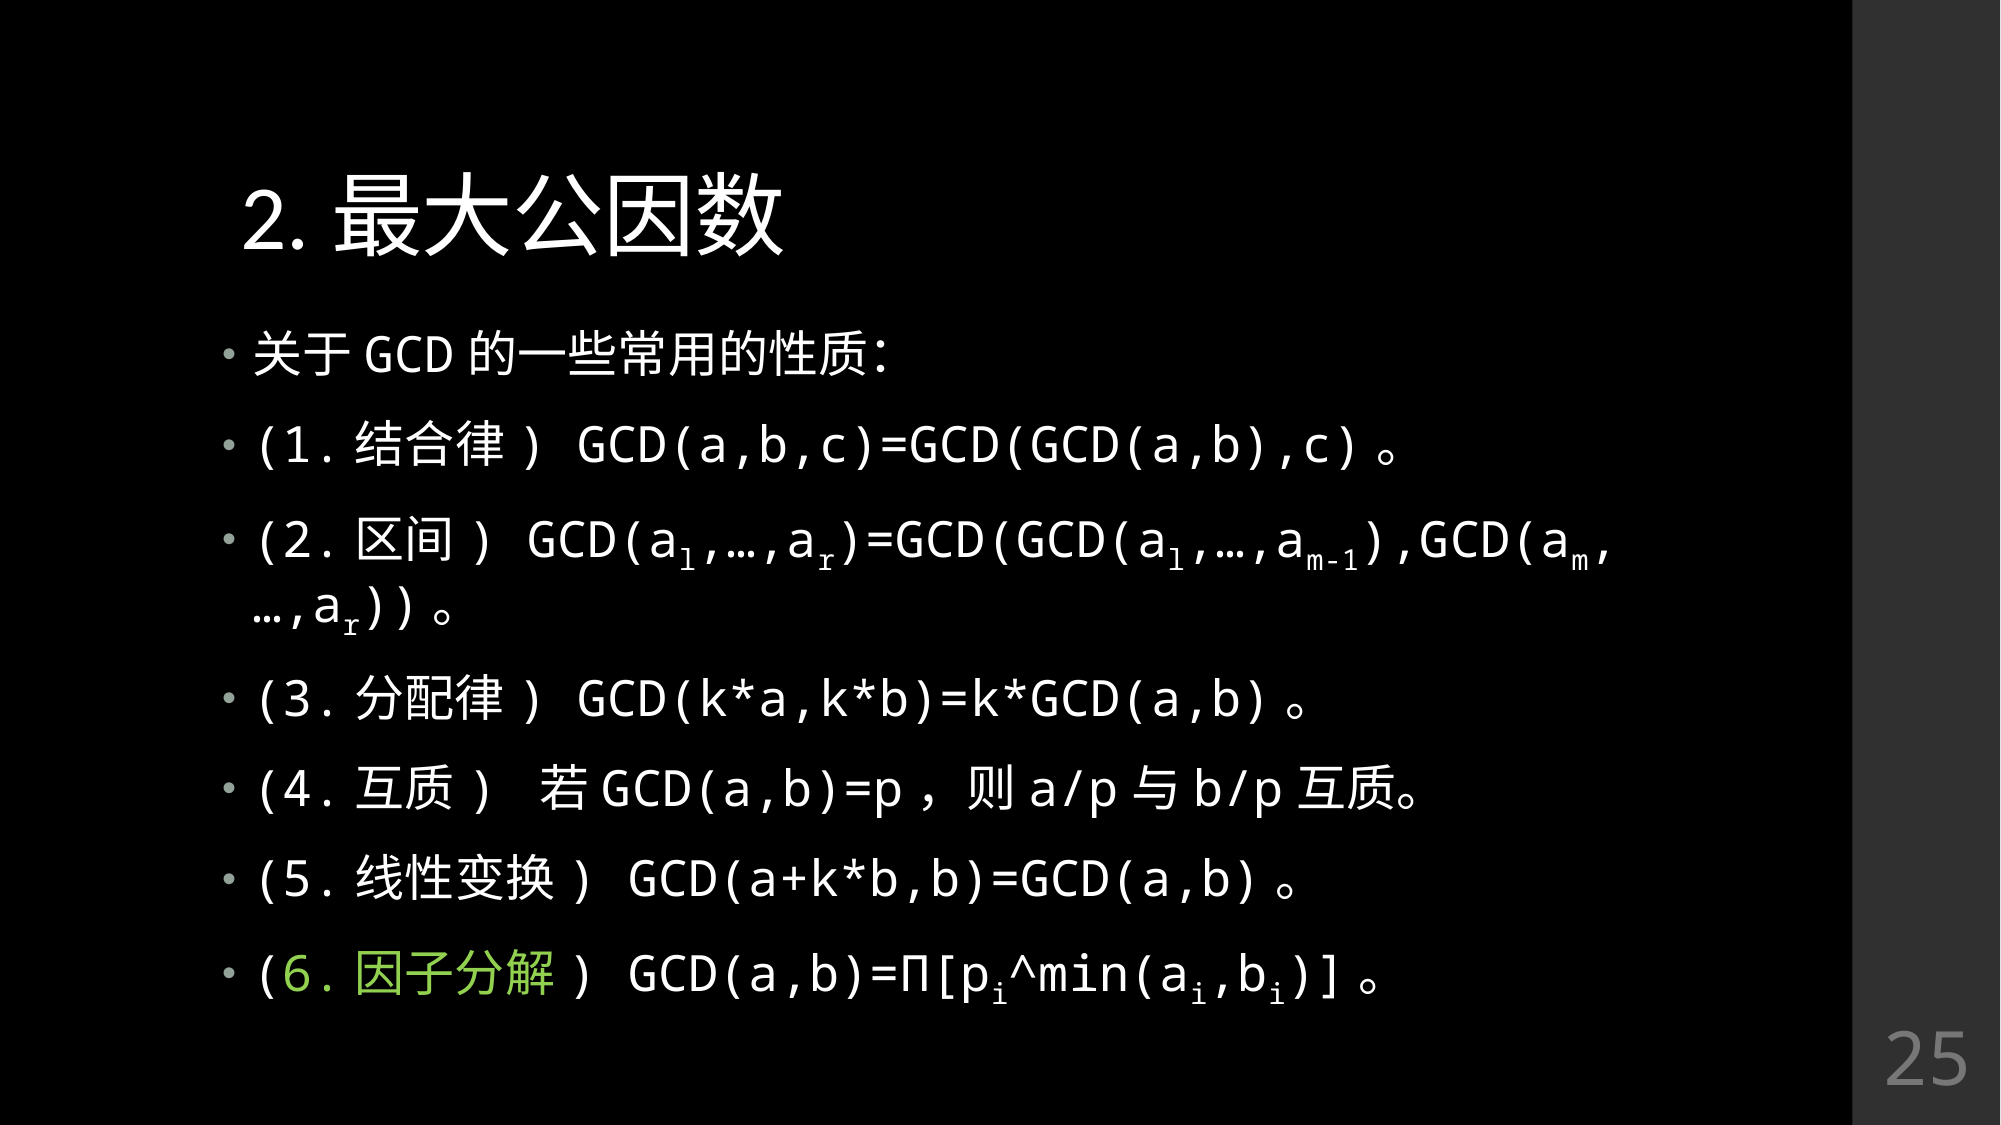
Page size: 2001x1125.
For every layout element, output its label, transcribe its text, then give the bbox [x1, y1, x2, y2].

title 2.最大公因数 [225, 60, 1779, 278]
slide_number 25 [1852, 1012, 2000, 1110]
list 关于GCD的一些常用的性质： (1.结合律) GCD(a,b,c)=GCD(GCD(a,b),c)。 (2.区间) GCD(al,…,ar)=GCD(GCD(al,…,am-1),GCD(am,…,ar))。 (3.分配律) GCD(k*a,k*b)=k*GCD(a,b)。 (4.互质) 若GCD(a,b)=p，则a/p与b/p互质。 (5.线性变换) GCD(a+k*b,b)=GCD(a,b)。 (6.因子分解) GCD(a,b)=Π[pi^min(ai,bi)]。 [206, 319, 1797, 1034]
